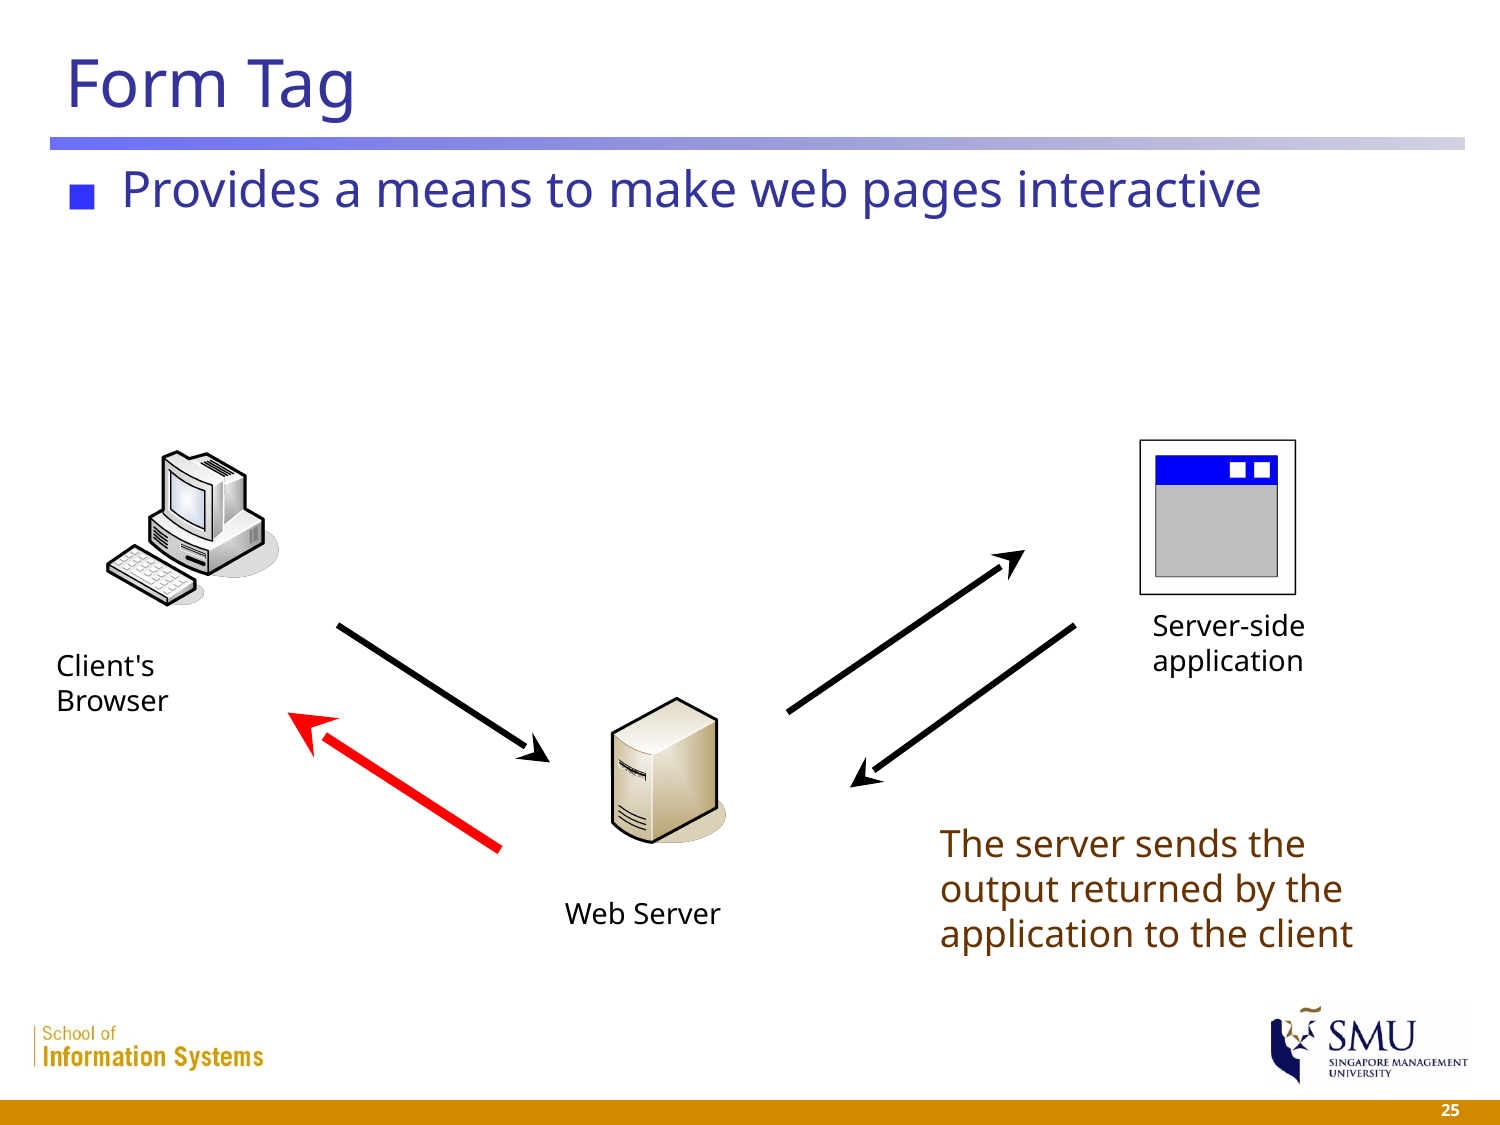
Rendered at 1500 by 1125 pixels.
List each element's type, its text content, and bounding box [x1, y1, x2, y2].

title Form Tag [50, 24, 1463, 138]
picture [607, 693, 728, 847]
text_box Client's Browser [41, 639, 279, 690]
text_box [337, 624, 551, 763]
text_box Server-side application [1137, 599, 1375, 685]
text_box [287, 712, 501, 851]
picture [101, 445, 281, 656]
picture [1267, 999, 1471, 1072]
text_box Web Server [549, 887, 788, 938]
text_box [849, 624, 1076, 788]
text_box The server sends the output returned by the application to the client [924, 812, 1375, 963]
picture [27, 1012, 267, 1073]
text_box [787, 549, 1026, 713]
picture [1137, 437, 1298, 598]
list Provides a means to make web pages interactive [50, 149, 1376, 1063]
slide_number ‹#› [1262, 1072, 1475, 1123]
